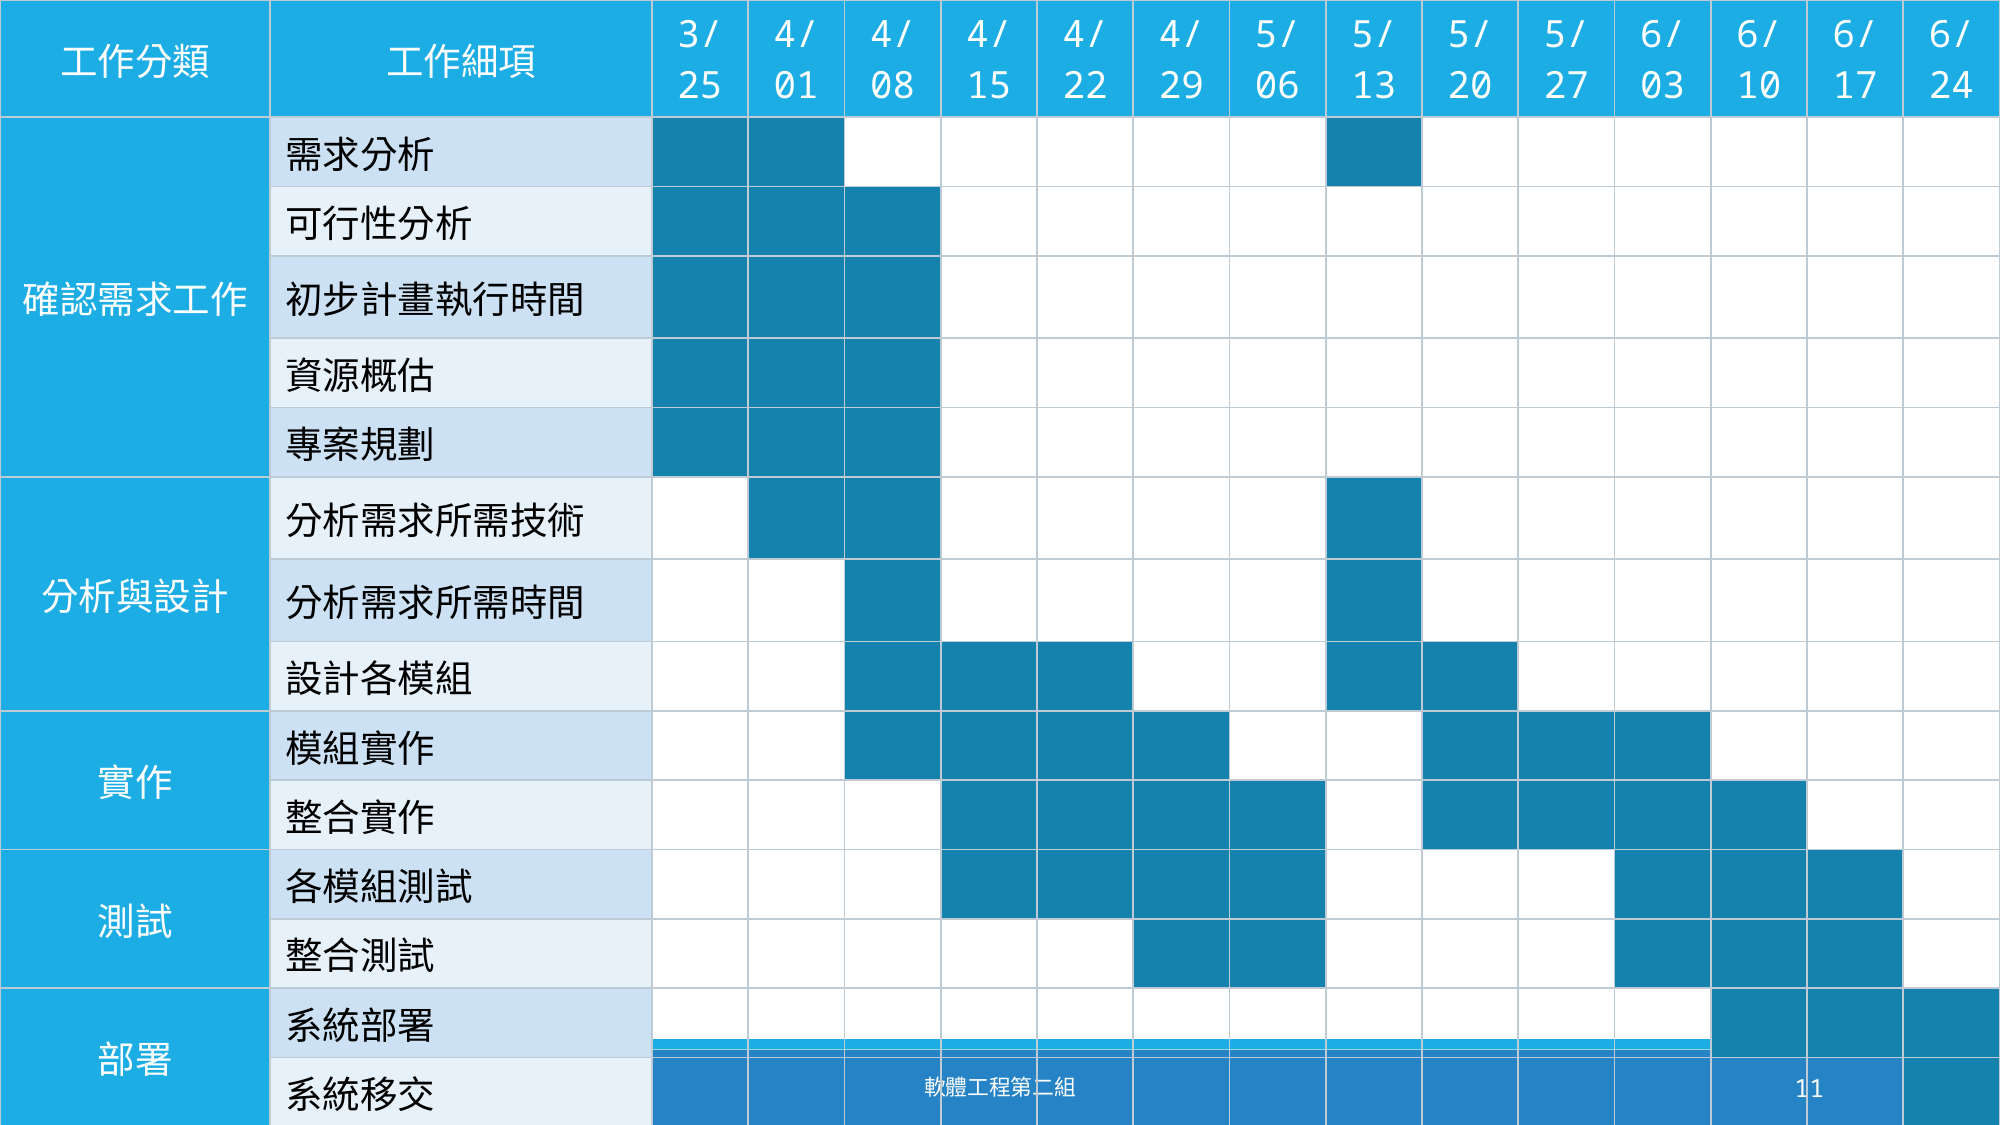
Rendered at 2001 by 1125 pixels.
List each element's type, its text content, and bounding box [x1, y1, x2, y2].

table_cell [1423, 1058, 1517, 1125]
table_cell [942, 257, 1036, 337]
table_cell [1904, 1058, 1999, 1125]
table_cell [1134, 118, 1229, 186]
table_cell 需求分析 [271, 118, 651, 186]
table_cell [1423, 781, 1517, 849]
table_cell [1808, 642, 1902, 710]
table_cell [1712, 560, 1806, 641]
table_cell [845, 478, 940, 558]
table_cell [1038, 712, 1132, 779]
table_cell 資源概估 [271, 339, 651, 407]
table_header 5/27 [1519, 1, 1614, 116]
table_cell [653, 408, 747, 476]
table_cell [1808, 989, 1902, 1057]
table_cell 設計各模組 [271, 642, 651, 710]
table_cell [1423, 187, 1517, 255]
table_cell [1615, 1058, 1710, 1125]
table_cell [1327, 118, 1421, 186]
table_cell [749, 257, 844, 337]
table_cell [1808, 1058, 1902, 1125]
table_cell [1423, 712, 1517, 779]
table_cell [1230, 712, 1325, 779]
table_cell [1230, 118, 1325, 186]
table_cell [1615, 408, 1710, 476]
table_cell [1327, 781, 1421, 849]
table_cell [1712, 187, 1806, 255]
table_cell 實作 [1, 712, 269, 849]
table_cell [653, 989, 747, 1057]
table_cell [1519, 478, 1614, 558]
table_cell 測試 [1, 850, 269, 987]
table_cell [749, 712, 844, 779]
table_cell [1327, 850, 1421, 918]
table_cell [1808, 560, 1902, 641]
table_cell [1423, 257, 1517, 337]
table_cell [1712, 712, 1806, 779]
table_header 6/03 [1615, 1, 1710, 116]
table_cell [942, 560, 1036, 641]
table_cell [1904, 339, 1999, 407]
table_cell [1904, 850, 1999, 918]
table_cell [1519, 781, 1614, 849]
table_cell [1230, 408, 1325, 476]
table_cell [942, 712, 1036, 779]
table_cell 專案規劃 [271, 408, 651, 476]
table_cell [749, 118, 844, 186]
table_cell [1712, 118, 1806, 186]
table_cell [1327, 257, 1421, 337]
table_cell [1038, 560, 1132, 641]
table_cell [845, 339, 940, 407]
table_cell [749, 850, 844, 918]
table_cell [1615, 642, 1710, 710]
table_cell [1904, 920, 1999, 987]
table_cell [653, 478, 747, 558]
table_cell [1712, 781, 1806, 849]
table_cell [1904, 989, 1999, 1057]
table_cell [1327, 642, 1421, 710]
table_cell [1615, 339, 1710, 407]
table_cell [653, 118, 747, 186]
table_header 3/25 [653, 1, 747, 116]
table_cell [1327, 1058, 1421, 1125]
table_cell [1423, 478, 1517, 558]
table_cell [1230, 187, 1325, 255]
table_header 5/13 [1327, 1, 1421, 116]
table_cell [1038, 339, 1132, 407]
table_cell [653, 339, 747, 407]
table_cell [942, 989, 1036, 1057]
table_cell [1230, 781, 1325, 849]
table_cell 可行性分析 [271, 187, 651, 255]
table_cell [1904, 712, 1999, 779]
table_cell [1134, 478, 1229, 558]
table_cell 系統移交 [271, 1058, 651, 1125]
table_cell [1423, 989, 1517, 1057]
table_header 工作細項 [271, 1, 651, 116]
table_cell [749, 478, 844, 558]
table_cell 整合測試 [271, 920, 651, 987]
table_cell [1904, 478, 1999, 558]
table_cell [845, 642, 940, 710]
table_header 5/20 [1423, 1, 1517, 116]
table_header 5/06 [1230, 1, 1325, 116]
table_cell [1327, 408, 1421, 476]
table_cell [1038, 257, 1132, 337]
slide_number 11 [1624, 1059, 1840, 1120]
table_cell 初步計畫執行時間 [271, 257, 651, 337]
table_cell [1808, 339, 1902, 407]
table_cell [845, 781, 940, 849]
table_cell 分析與設計 [1, 478, 269, 710]
table_cell [1615, 920, 1710, 987]
table_cell [1327, 339, 1421, 407]
table_cell [653, 850, 747, 918]
table_cell [845, 989, 940, 1057]
table_cell [1423, 920, 1517, 987]
table_cell [942, 339, 1036, 407]
table_cell [1134, 408, 1229, 476]
table_cell [845, 920, 940, 987]
table_cell [1423, 339, 1517, 407]
table_cell [653, 781, 747, 849]
table_cell [1904, 408, 1999, 476]
table_cell [1423, 408, 1517, 476]
table_cell [749, 1120, 844, 1125]
table_cell [1904, 642, 1999, 710]
table_cell [1615, 989, 1710, 1057]
table_cell [1808, 478, 1902, 558]
table_cell [653, 187, 747, 255]
table_cell 部署 [1, 989, 269, 1125]
table_cell [1808, 781, 1902, 849]
table_cell 分析需求所需技術 [271, 478, 651, 558]
table_cell [1712, 989, 1806, 1057]
table_cell [1230, 560, 1325, 641]
table_cell [942, 920, 1036, 987]
table_cell [1134, 187, 1229, 255]
table_cell [1615, 560, 1710, 641]
table_cell [1519, 1058, 1614, 1125]
table_cell [1519, 850, 1614, 918]
table_cell [1904, 560, 1999, 641]
table_cell [1423, 850, 1517, 918]
table_cell [1519, 642, 1614, 710]
table_cell [1134, 850, 1229, 918]
table_cell [1808, 257, 1902, 337]
table_cell [1615, 257, 1710, 337]
table_cell [1327, 187, 1421, 255]
table_cell [1134, 989, 1229, 1057]
table_cell [1038, 187, 1132, 255]
table_cell [1712, 257, 1806, 337]
table_cell [1615, 712, 1710, 779]
table_header 6/24 [1904, 1, 1999, 116]
table_cell [1038, 920, 1132, 987]
table_cell [942, 187, 1036, 255]
table_cell [845, 1120, 940, 1125]
table_cell [1519, 712, 1614, 779]
table_cell [1134, 920, 1229, 987]
table_header 6/17 [1808, 1, 1902, 116]
table_header 工作分類 [1, 1, 269, 116]
table_cell [845, 560, 940, 641]
table_cell [1808, 712, 1902, 779]
table_cell [1423, 642, 1517, 710]
table_cell [1904, 257, 1999, 337]
table_cell [1712, 1120, 1806, 1125]
table_cell [1230, 920, 1325, 987]
table_cell [749, 920, 844, 987]
table_cell [653, 920, 747, 987]
table_cell [1712, 850, 1806, 918]
table_cell [1904, 187, 1999, 255]
table_cell [1904, 118, 1999, 186]
table_cell [1134, 560, 1229, 641]
table_cell [1808, 850, 1902, 918]
table_cell [845, 850, 940, 918]
table_cell [1712, 408, 1806, 476]
table_cell [1230, 642, 1325, 710]
table_cell [845, 408, 940, 476]
table_cell [653, 257, 747, 337]
table_header 4/29 [1134, 1, 1229, 116]
table_cell [1038, 989, 1132, 1057]
table_header 6/10 [1712, 1, 1806, 116]
table_cell [1038, 408, 1132, 476]
table_header 4/08 [845, 1, 940, 116]
table_cell [1327, 920, 1421, 987]
table_cell [1423, 560, 1517, 641]
table_cell [942, 642, 1036, 710]
table_cell [1230, 339, 1325, 407]
table_cell [942, 408, 1036, 476]
table_cell [1038, 642, 1132, 710]
table_cell 分析需求所需時間 [271, 560, 651, 641]
table_cell [1615, 478, 1710, 558]
table_cell [1134, 1120, 1229, 1125]
table_cell [942, 781, 1036, 849]
table_cell [1712, 920, 1806, 987]
table_cell [1615, 781, 1710, 849]
table_cell [749, 339, 844, 407]
table_cell [845, 712, 940, 779]
table_cell [1038, 118, 1132, 186]
table_cell [1615, 118, 1710, 186]
table_cell [1230, 1120, 1325, 1125]
table_header 4/15 [942, 1, 1036, 116]
table_cell [1808, 187, 1902, 255]
table_cell [749, 187, 844, 255]
table_cell [1519, 989, 1614, 1057]
table_cell [1327, 989, 1421, 1057]
table_header 4/01 [749, 1, 844, 116]
table_cell [1519, 408, 1614, 476]
table_cell [1808, 920, 1902, 987]
table_cell [1519, 187, 1614, 255]
table_cell [1519, 920, 1614, 987]
table_cell [749, 560, 844, 641]
table_cell [1327, 560, 1421, 641]
table_cell [942, 478, 1036, 558]
table_cell [1038, 850, 1132, 918]
table_cell [1134, 642, 1229, 710]
table_cell [1808, 408, 1902, 476]
table_cell [653, 1120, 747, 1125]
table_cell [749, 989, 844, 1057]
table_cell [1615, 850, 1710, 918]
table_cell [1808, 118, 1902, 186]
footer 軟體工程第二組 [604, 1059, 1396, 1120]
table_cell [1712, 339, 1806, 407]
table_header 4/22 [1038, 1, 1132, 116]
table_cell [1712, 642, 1806, 710]
table_cell 各模組測試 [271, 850, 651, 918]
table_cell [1230, 478, 1325, 558]
table_cell [653, 560, 747, 641]
table_cell 系統部署 [271, 989, 651, 1057]
table_cell [845, 257, 940, 337]
table_cell 整合實作 [271, 781, 651, 849]
table_cell [942, 850, 1036, 918]
table_cell 確認需求工作 [1, 118, 269, 476]
table_cell [1615, 187, 1710, 255]
table_cell [749, 408, 844, 476]
table_cell [942, 118, 1036, 186]
table_cell [1519, 257, 1614, 337]
table_cell [1519, 118, 1614, 186]
table_cell [1230, 989, 1325, 1057]
table_cell [845, 118, 940, 186]
table_cell [749, 642, 844, 710]
table_cell [1038, 1120, 1132, 1125]
table_cell [1230, 257, 1325, 337]
table_cell [1423, 118, 1517, 186]
table_cell [1519, 560, 1614, 641]
table_cell [1134, 781, 1229, 849]
table_cell [1519, 339, 1614, 407]
table_cell 模組實作 [271, 712, 651, 779]
table_cell [845, 187, 940, 255]
table_cell [1038, 781, 1132, 849]
table_cell [653, 712, 747, 779]
table_cell [1327, 712, 1421, 779]
table_cell [1134, 339, 1229, 407]
table_cell [1134, 257, 1229, 337]
table_cell [1712, 478, 1806, 558]
table_cell [942, 1120, 1036, 1125]
table_cell [1230, 850, 1325, 918]
table_cell [653, 642, 747, 710]
table_cell [1327, 478, 1421, 558]
table_cell [1038, 478, 1132, 558]
table_cell [1904, 781, 1999, 849]
table_cell [749, 781, 844, 849]
table_cell [1134, 712, 1229, 779]
